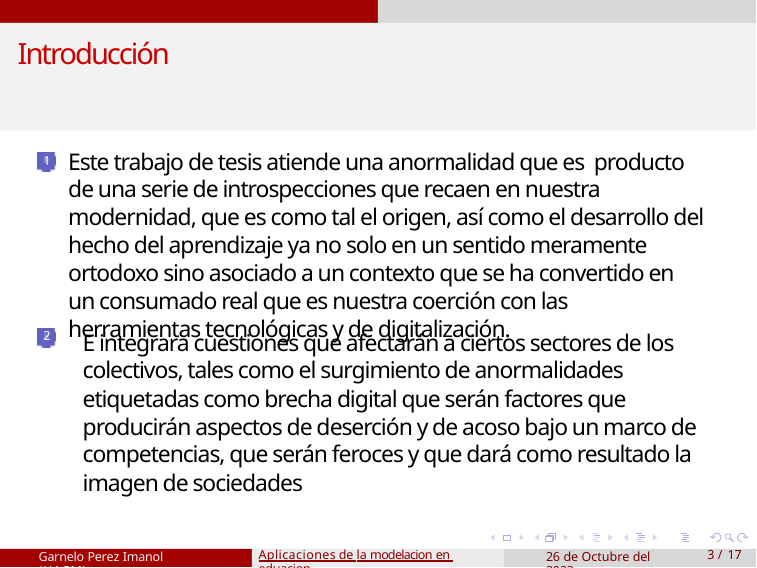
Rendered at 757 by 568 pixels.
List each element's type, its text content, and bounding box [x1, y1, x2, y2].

text_box E integrara cuestiones que afectarán a ciertos sectores de los colectivos, tales como el surgimiento de anormalidades etiquetadas como brecha digital que serán factores que producirán aspectos de deserción y de acoso bajo un marco de competencias, que serán feroces y que dará como resultado la imagen de sociedades [35, 326, 751, 496]
picture [37, 152, 57, 172]
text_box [0, 548, 757, 568]
picture [37, 328, 57, 348]
list Este trabajo de tesis atiende una anormalidad que es producto de una serie de introspecciones que recaen en nuestra modernidad, que es como tal el origen, así como el desarrollo del hecho del aprendizaje ya no solo en un sentido meramente ortodoxo sino asociado a un contexto que se ha convertido en un consumado real que es nuestra coerción con las herramientas tecnológicas y de digitalización. [20, 145, 736, 461]
title Introducción [0, 22, 756, 131]
